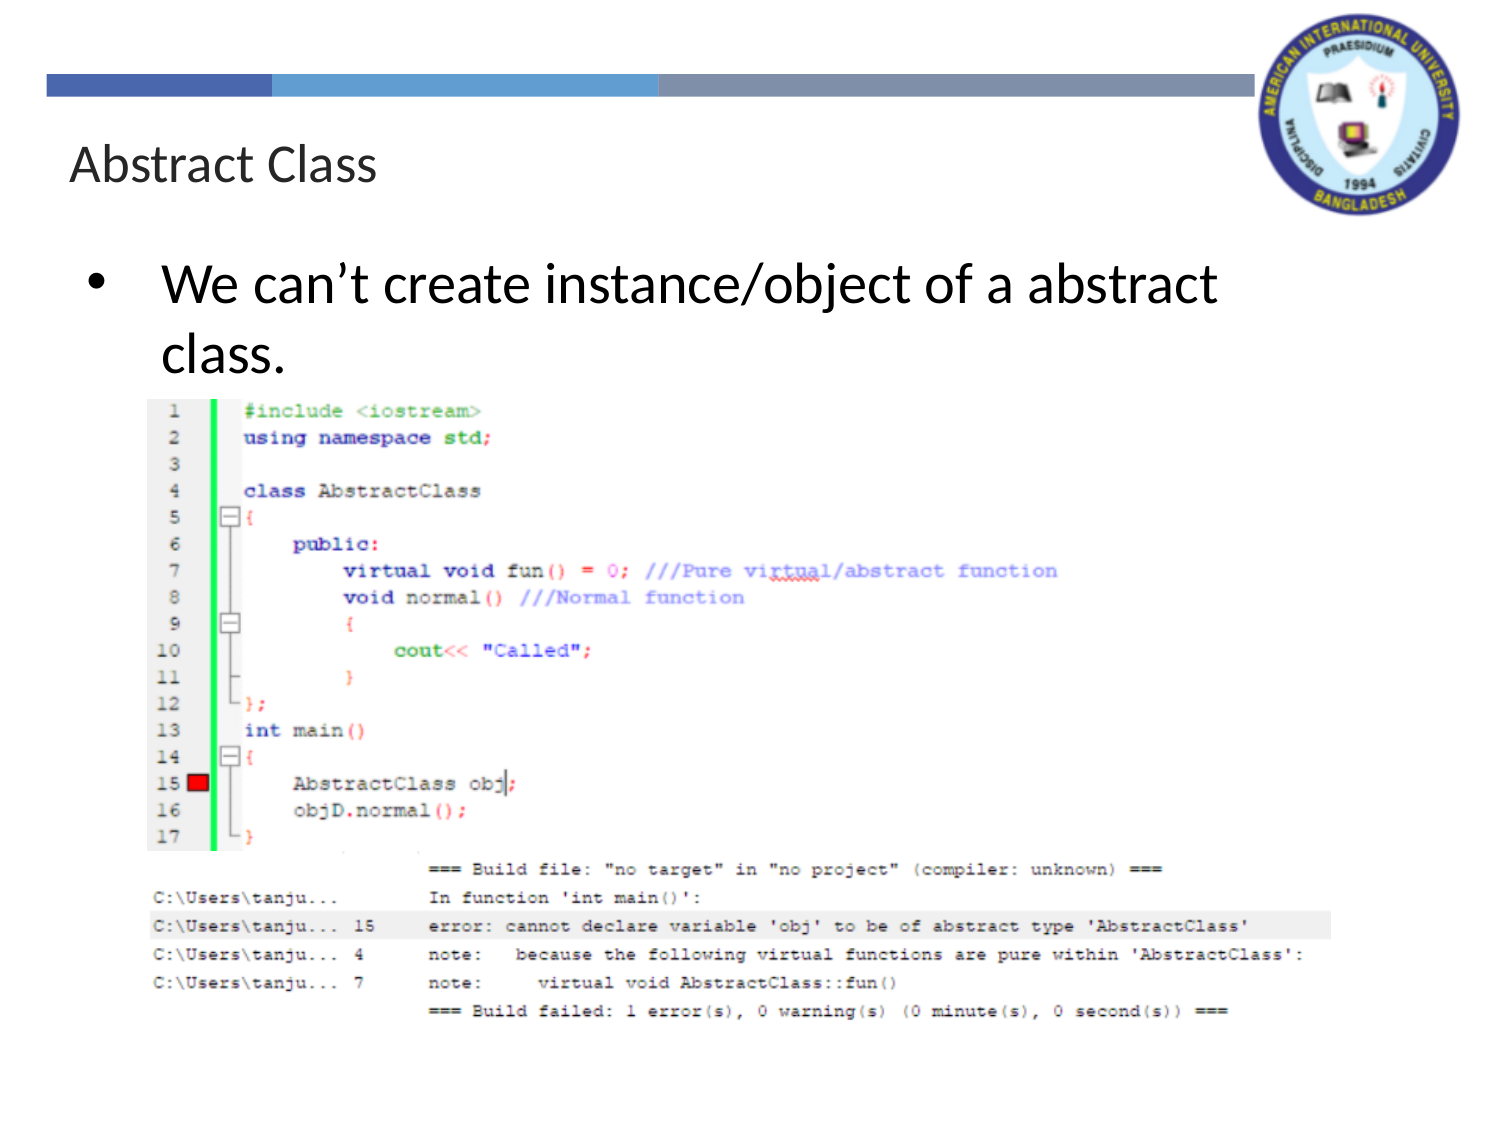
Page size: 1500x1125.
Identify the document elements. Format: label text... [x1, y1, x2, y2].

picture [1254, 9, 1465, 221]
text_box We can’t create instance/object of a abstract class. [71, 238, 1353, 533]
text_box Abstract Class [55, 119, 1129, 201]
picture [147, 398, 1331, 1044]
